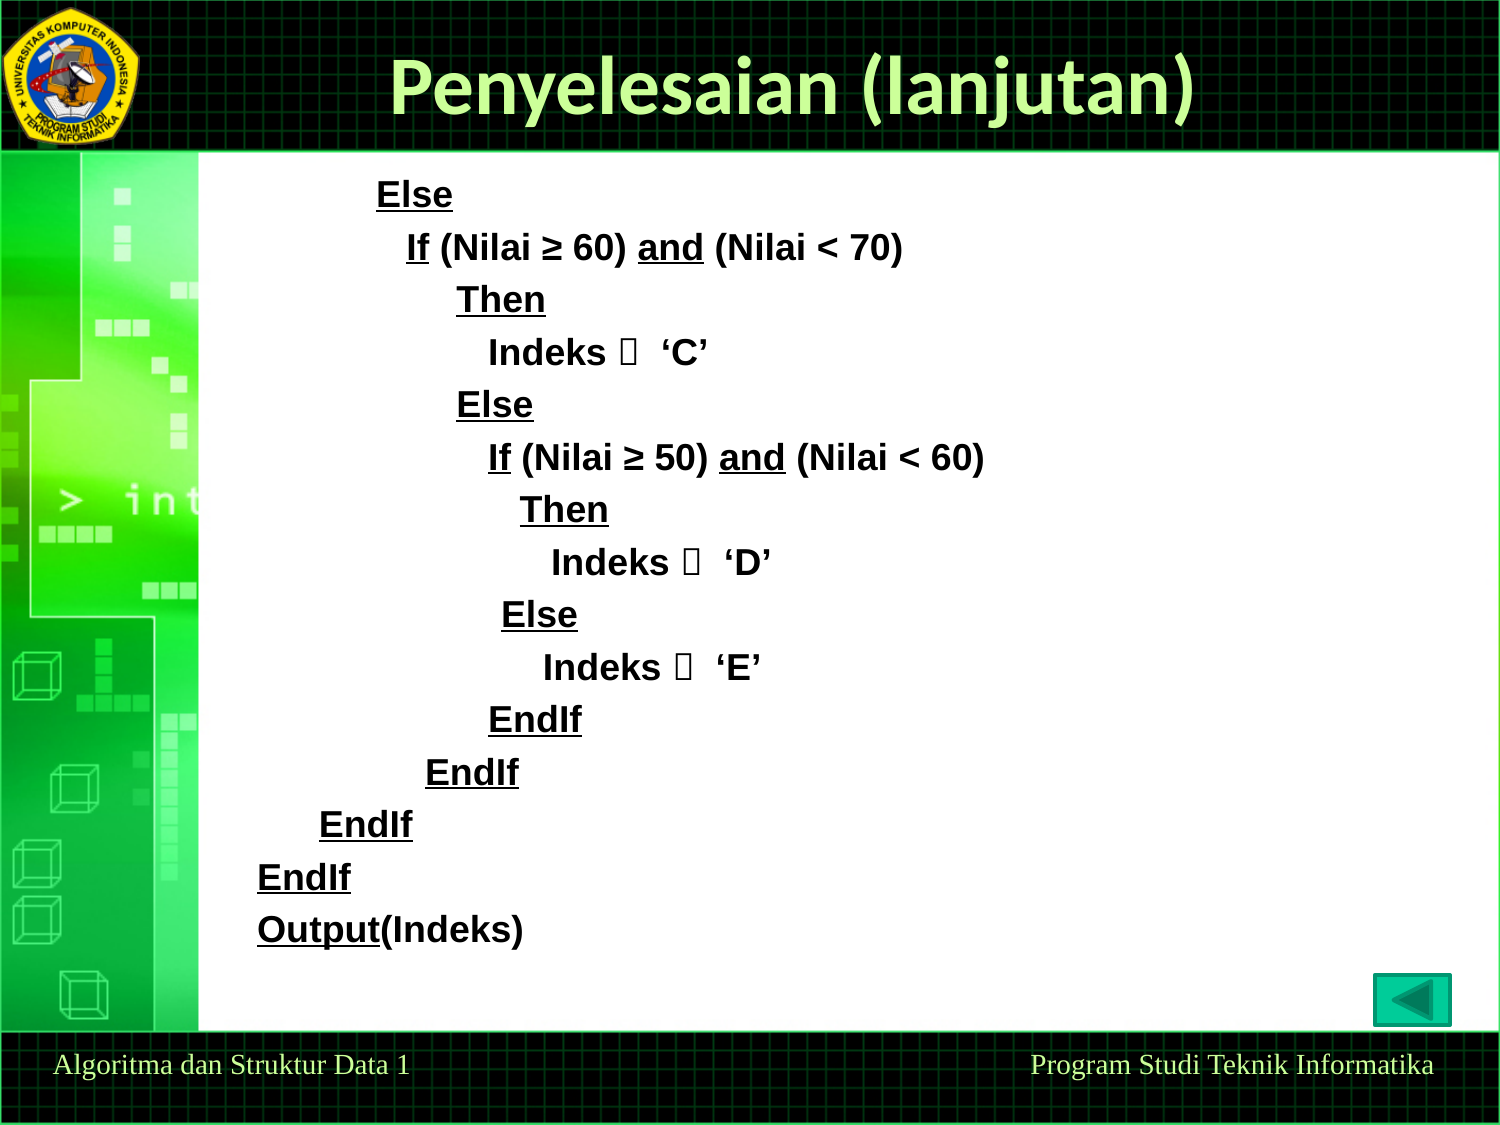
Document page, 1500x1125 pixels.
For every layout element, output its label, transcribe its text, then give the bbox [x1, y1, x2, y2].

list Else If (Nilai ≥ 60) and (Nilai < 70) Then Indeks  ‘C’ Else If (Nilai ≥ 50) and (Nilai < 60) Then Indeks  ‘D’ Else Indeks  ‘E’ EndIf EndIf EndIf EndIf Output(Indeks) [200, 162, 1475, 888]
text_box [1373, 973, 1452, 1027]
title Penyelesaian (lanjutan) [146, 24, 1450, 138]
slide_number Algoritma dan Struktur Data 1 [37, 1037, 450, 1088]
picture [0, 0, 1500, 1125]
footer Program Studi Teknik Informatika [856, 1037, 1450, 1088]
